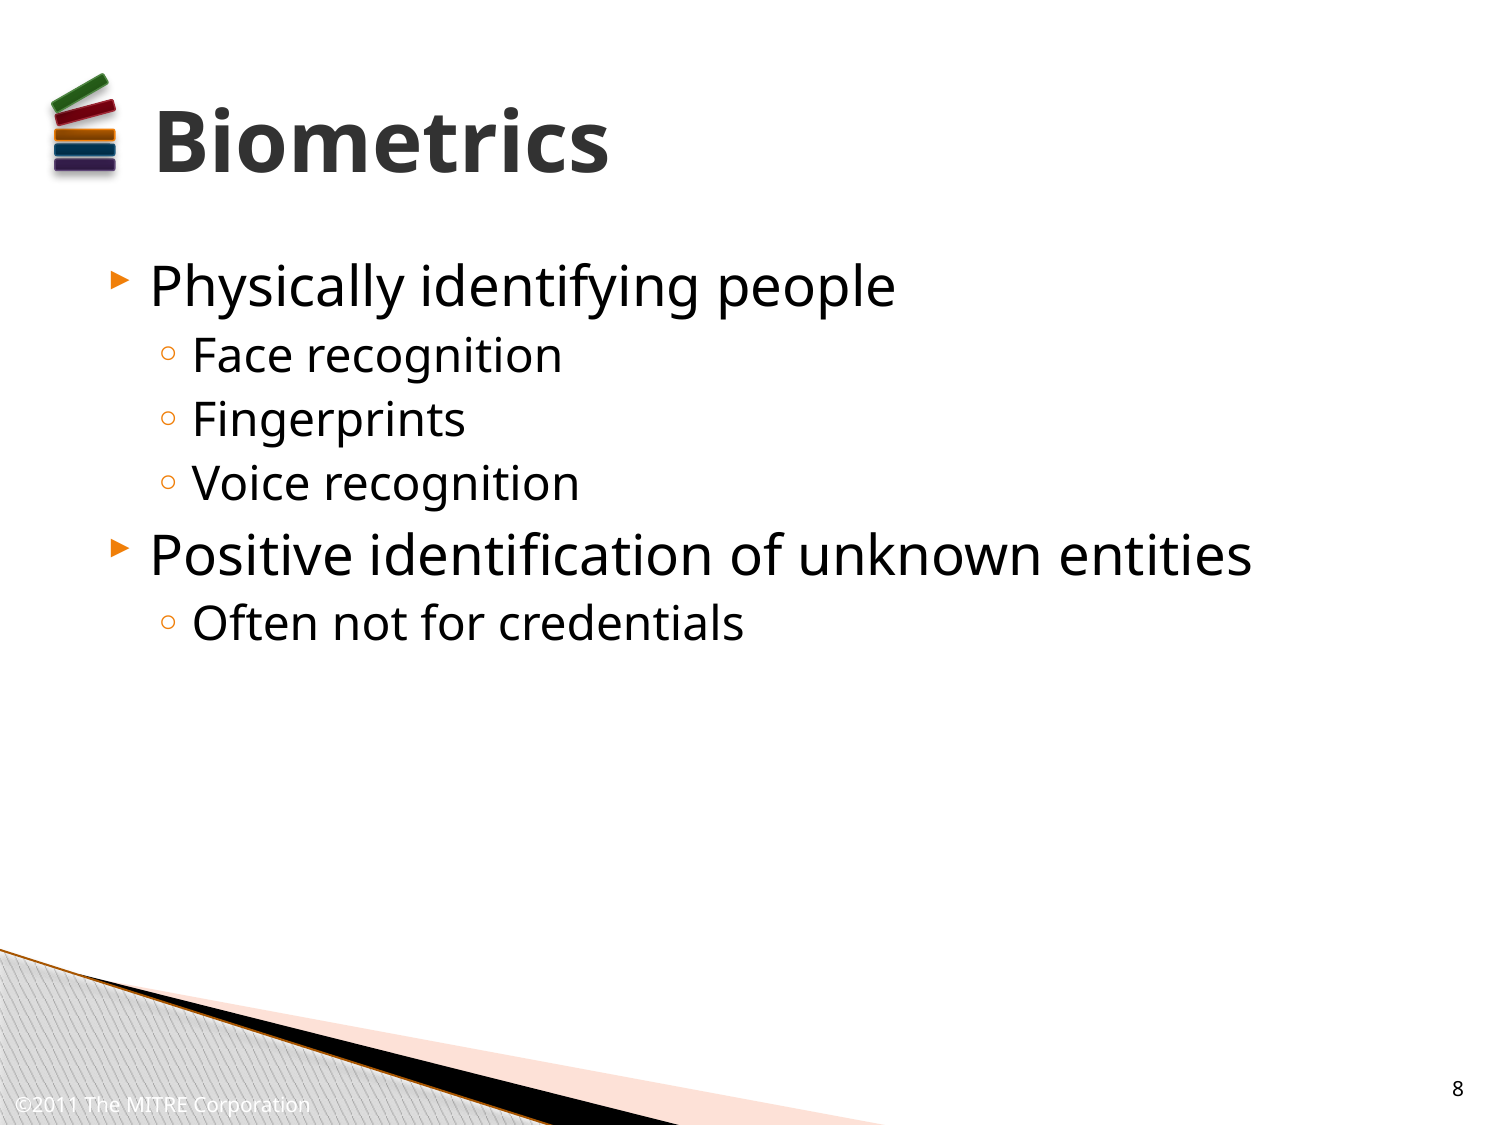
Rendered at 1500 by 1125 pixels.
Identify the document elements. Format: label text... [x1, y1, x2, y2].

title Biometrics [137, 45, 1425, 233]
list Physically identifying people Face recognition Fingerprints Voice recognition Positive identification of unknown entities Often not for credentials [75, 243, 1425, 986]
slide_number 8 [1418, 1051, 1479, 1112]
